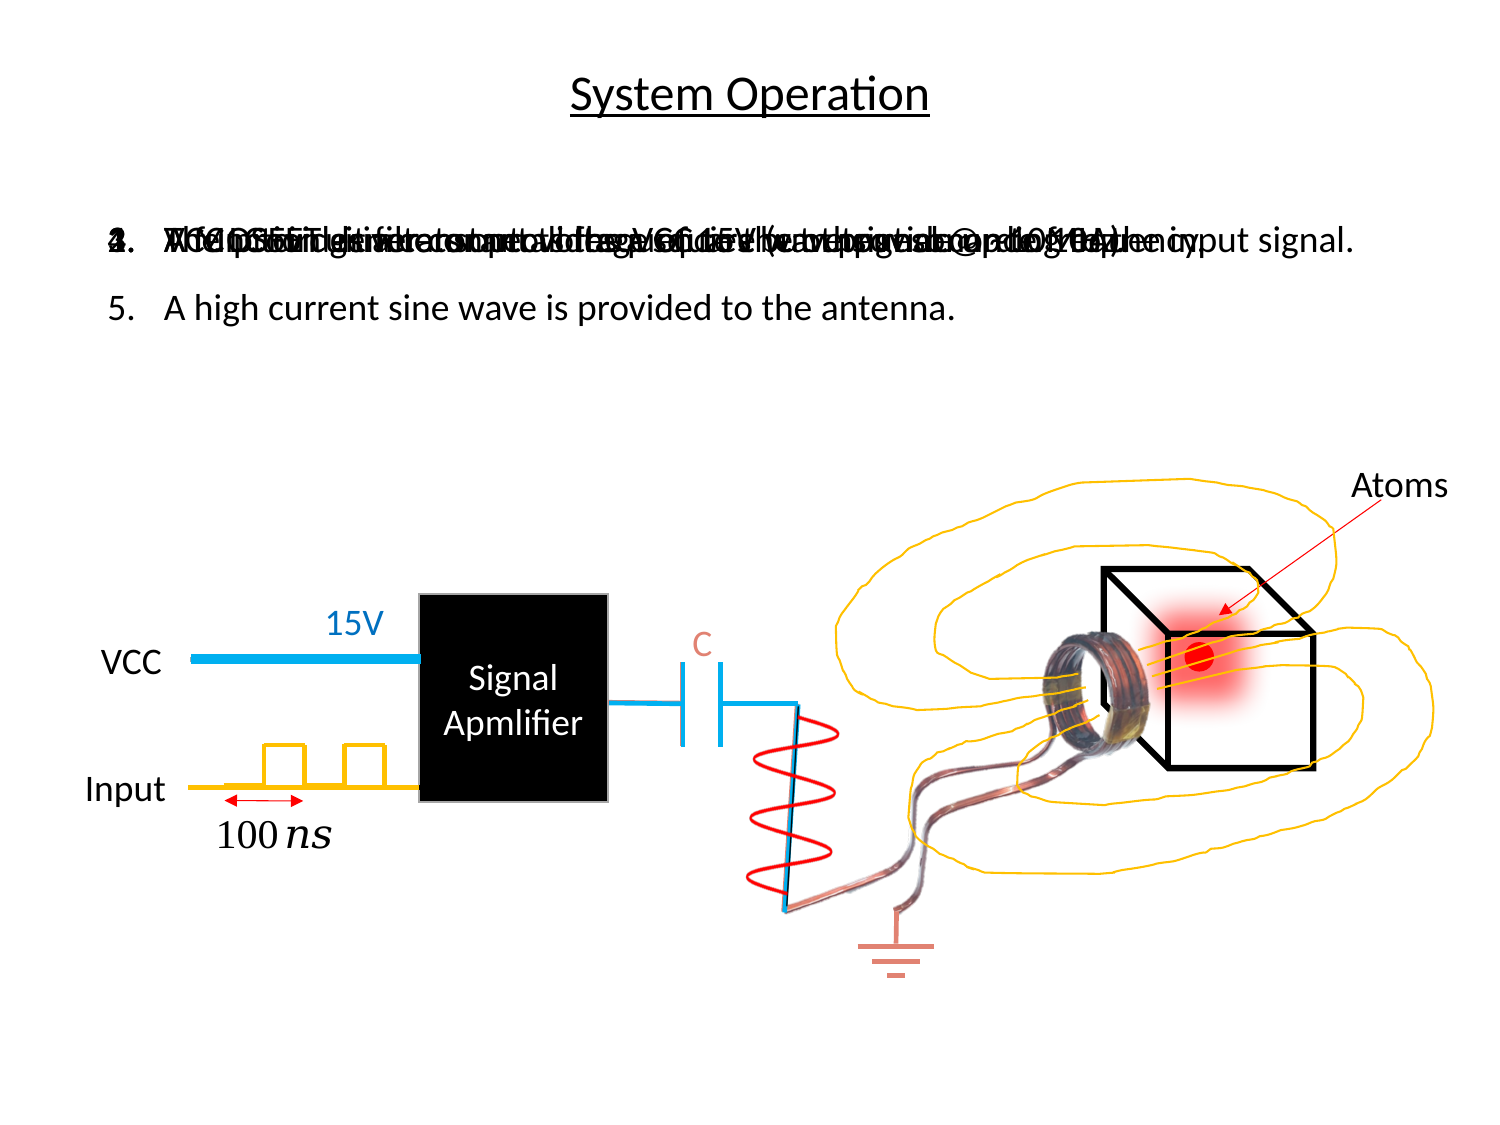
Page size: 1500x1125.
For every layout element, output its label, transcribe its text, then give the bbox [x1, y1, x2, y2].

text_box The LC circuit filters out all frequencies but the resonance frequency. A high current sine wave is provided to the antenna. [92, 185, 1312, 335]
text_box [862, 477, 1302, 655]
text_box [784, 704, 799, 758]
text_box System Operation [418, 23, 1082, 129]
picture [683, 552, 1209, 1022]
text_box 15V [309, 590, 415, 651]
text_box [784, 852, 799, 913]
text_box Signal Apmlifier [418, 593, 609, 803]
text_box C [677, 588, 732, 671]
text_box [1180, 626, 1435, 861]
text_box [1208, 619, 1314, 658]
text_box A MOSFET driver connects the VCC to the output according to the input signal. [1312, 185, 1396, 268]
text_box VCC [86, 629, 191, 690]
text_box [1218, 499, 1382, 616]
text_box [1180, 664, 1365, 797]
text_box Atoms [1336, 430, 1480, 513]
text_box [1262, 620, 1309, 632]
text_box Input [70, 757, 184, 817]
